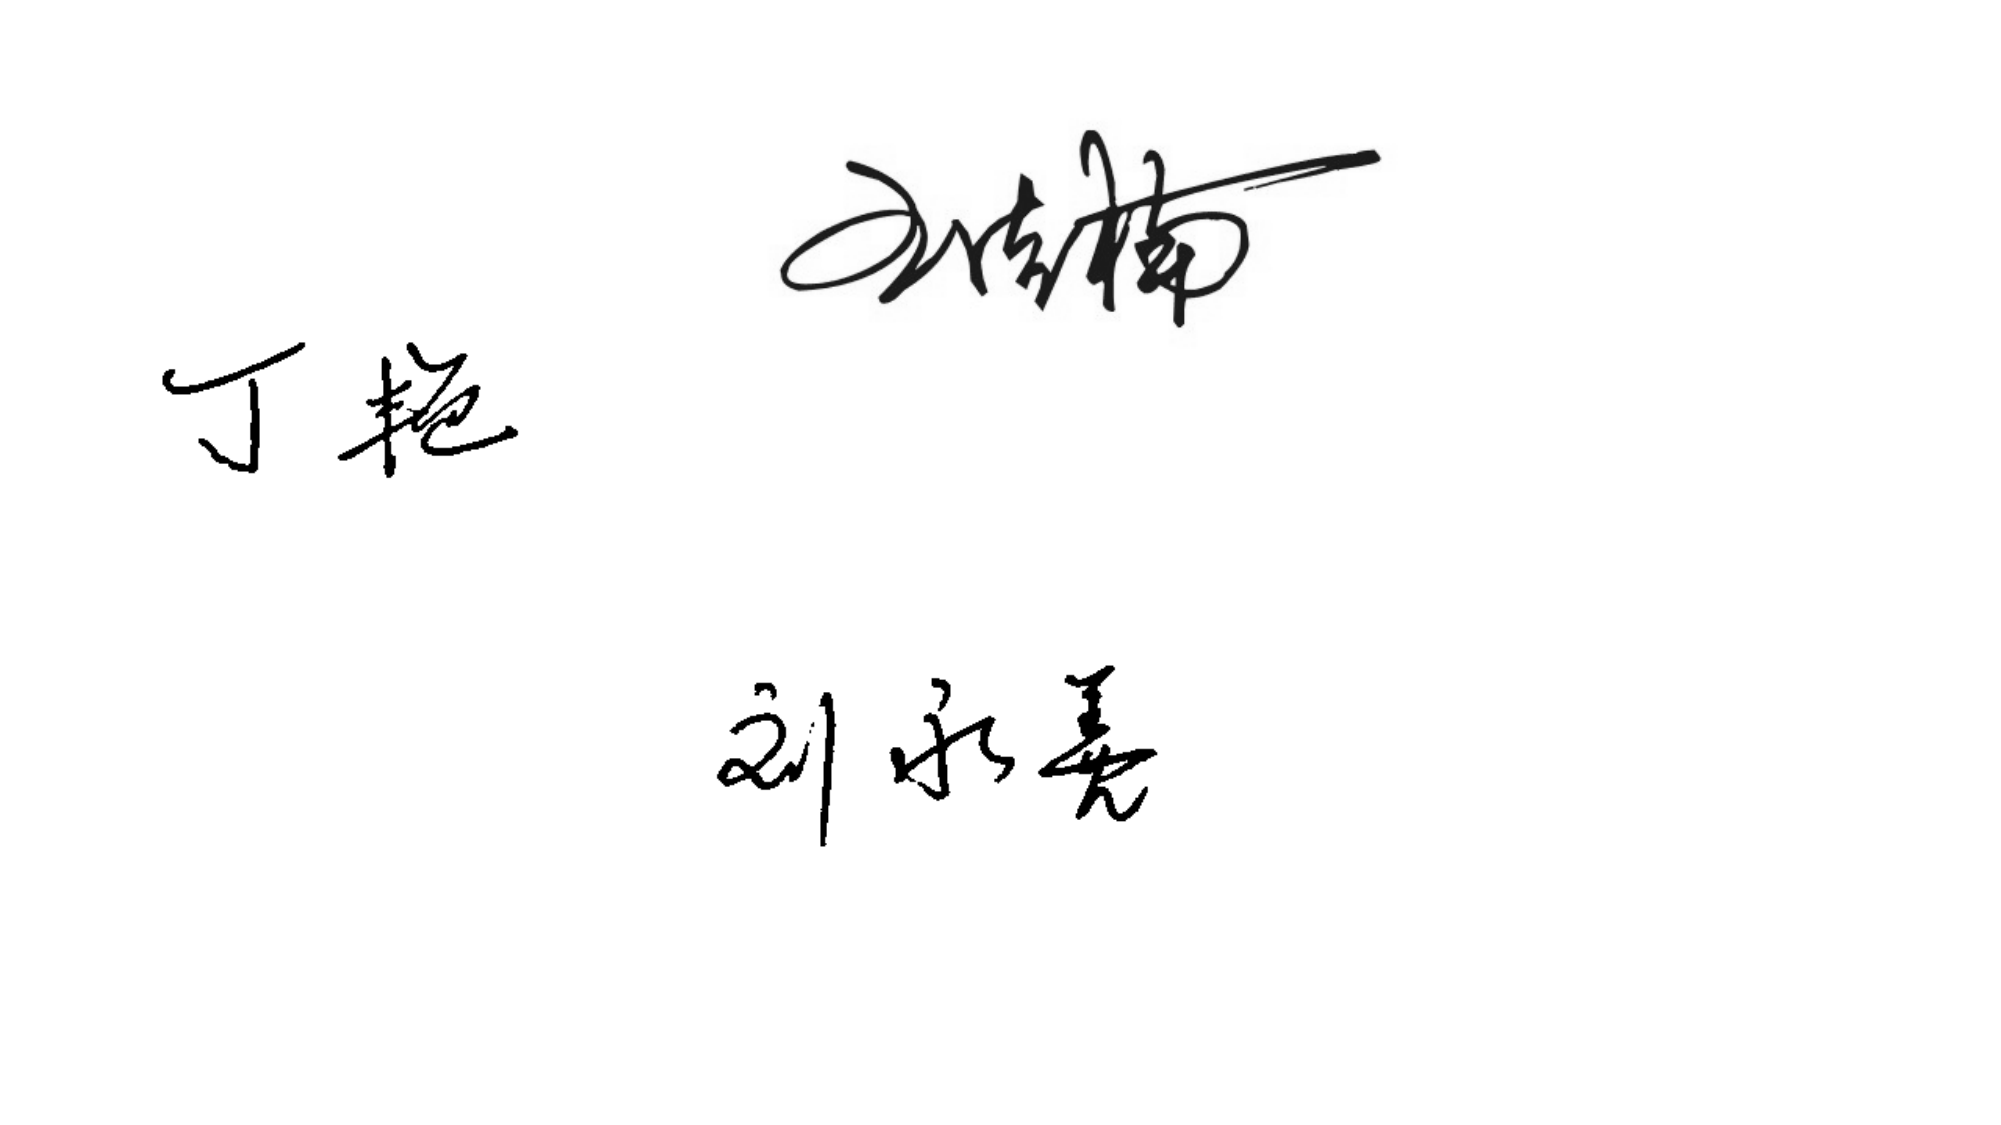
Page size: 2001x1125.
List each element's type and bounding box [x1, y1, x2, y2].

picture [697, 658, 1170, 853]
picture [155, 316, 537, 497]
picture [670, 71, 1452, 385]
